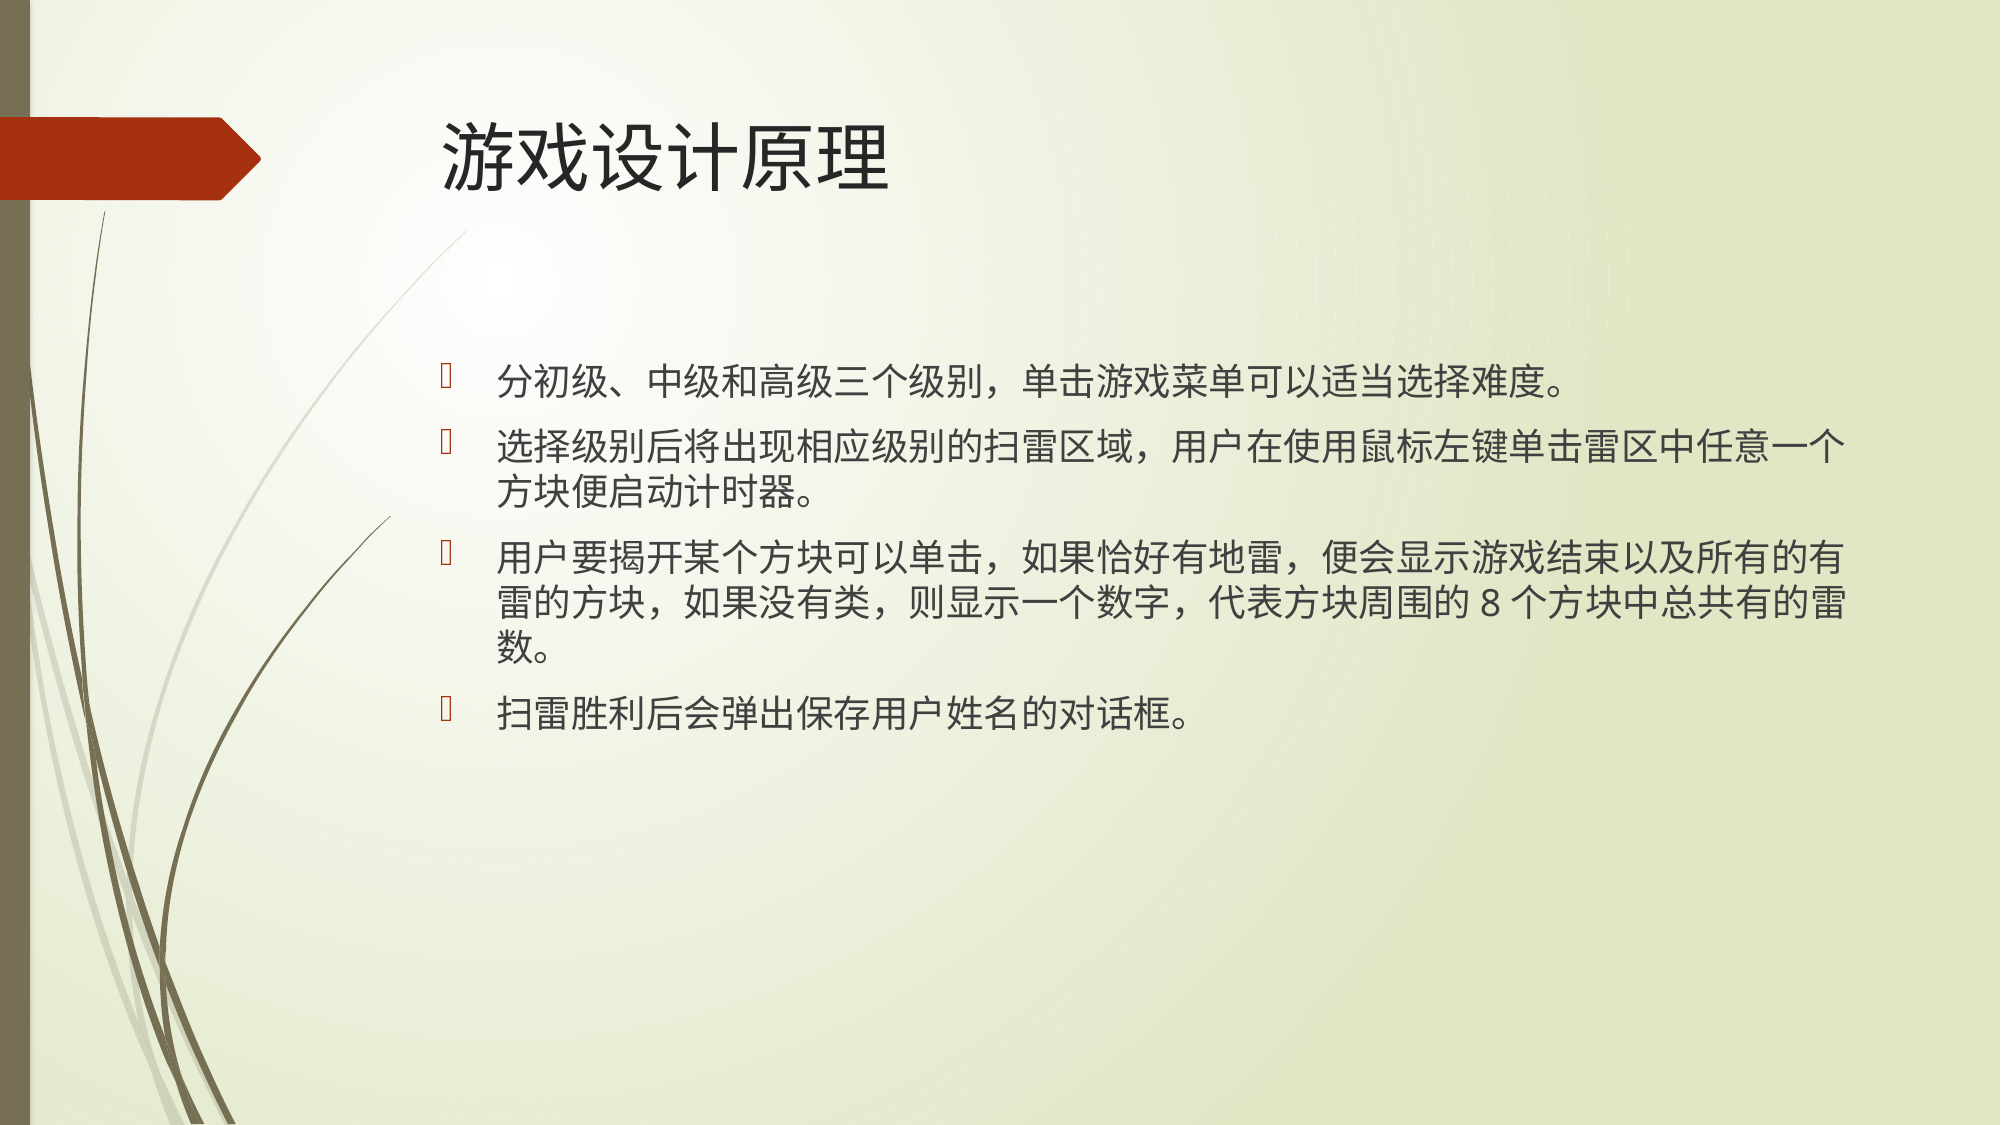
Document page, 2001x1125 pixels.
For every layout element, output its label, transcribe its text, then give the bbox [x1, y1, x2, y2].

list 分初级、中级和高级三个级别，单击游戏菜单可以适当选择难度。 选择级别后将出现相应级别的扫雷区域，用户在使用鼠标左键单击雷区中任意一个方块便启动计时器。 用户要揭开某个方块可以单击，如果恰好有地雷，便会显示游戏结束以及所有的有雷的方块，如果没有类，则显示一个数字，代表方块周围的8个方块中总共有的雷数。 扫雷胜利后会弹出保存用户姓名的对话框。 [424, 350, 1888, 970]
title 游戏设计原理 [425, 102, 1888, 313]
